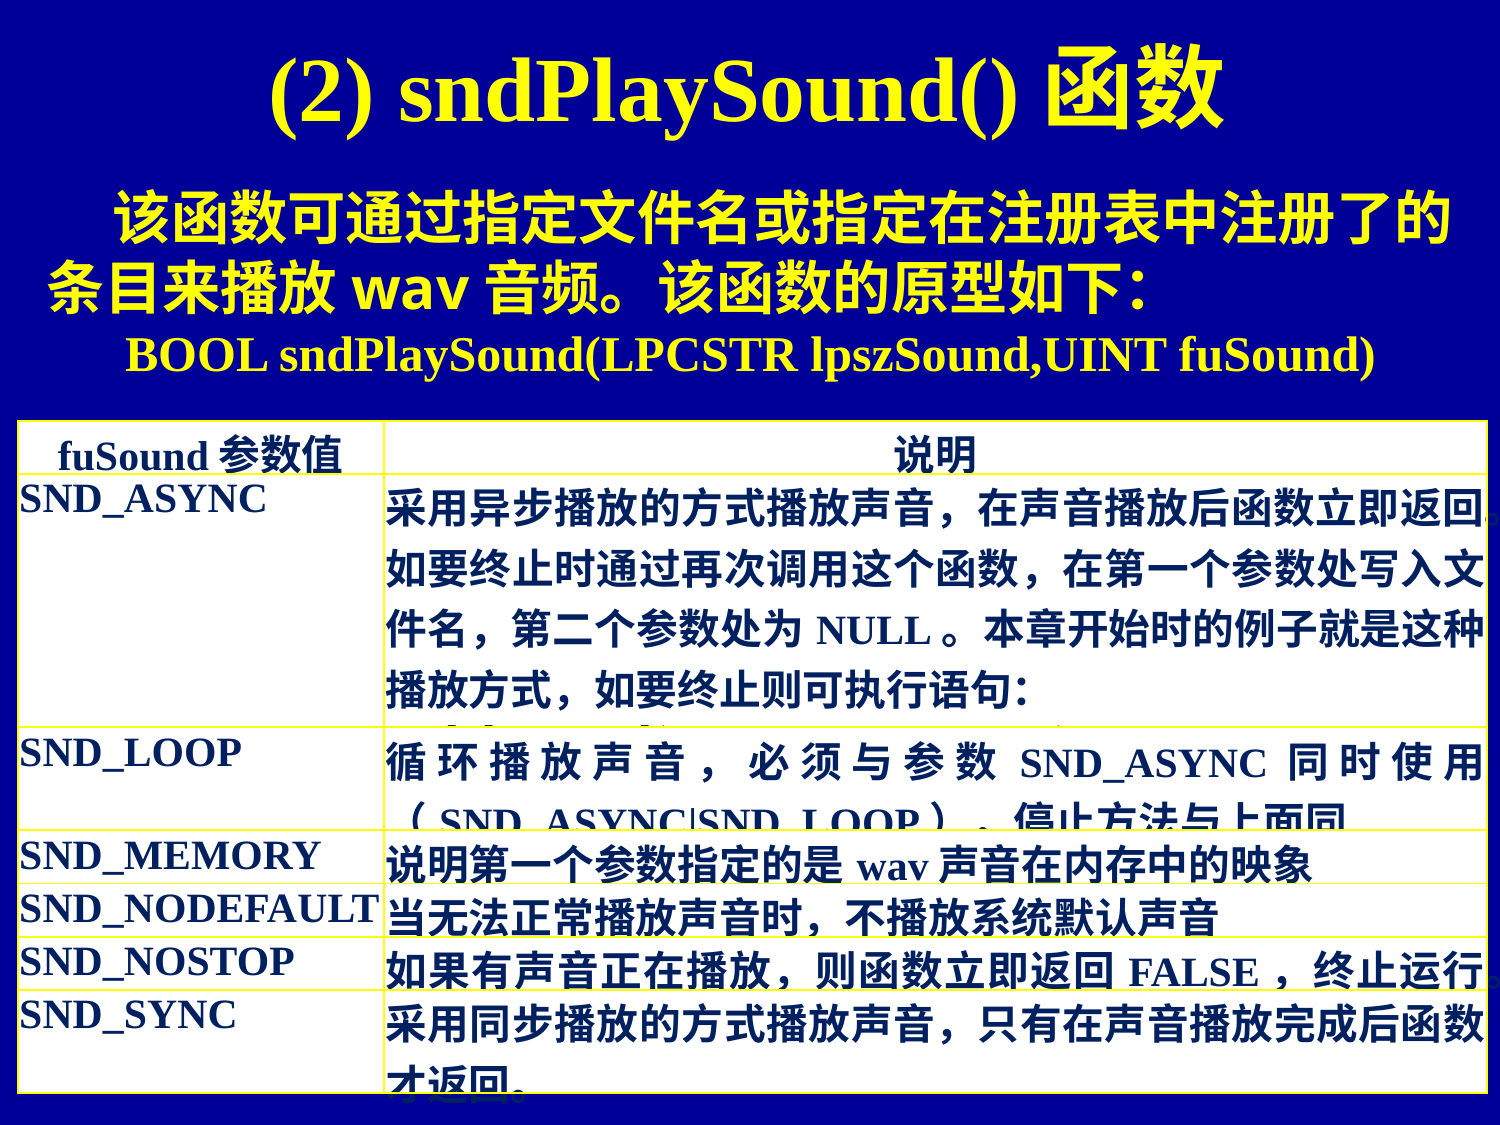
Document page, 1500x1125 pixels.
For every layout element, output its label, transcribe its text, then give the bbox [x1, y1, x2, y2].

table_cell SND_NODEFAULT [19, 884, 383, 936]
table_cell SND_SYNC [19, 991, 383, 1092]
slide_number 7 [1074, 1094, 1388, 1100]
table_cell SND_ASYNC [19, 475, 383, 726]
table_cell 如果有声音正在播放，则函数立即返回FALSE，终止运行。 [385, 938, 1486, 989]
table_header fuSound参数值 [19, 422, 383, 473]
list 该函数可通过指定文件名或指定在注册表中注册了的条目来播放wav音频。该函数的原型如下： BOOL sndPlaySound(LPCSTR lpszSound,UINT fuSound) [30, 0, 1471, 420]
table_cell 说明第一个参数指定的是wav声音在内存中的映象 [385, 831, 1486, 883]
table_cell SND_MEMORY [19, 831, 383, 883]
table_header 说明 [385, 422, 1486, 473]
table_cell SND_LOOP [19, 728, 383, 829]
table_cell 采用同步播放的方式播放声音，只有在声音播放完成后函数才返回。 [385, 991, 1486, 1092]
table_cell 循环播放声音，必须与参数SND_ASYNC同时使用（SND_ASYNC|SND_LOOP），停止方法与上面同 [385, 728, 1486, 829]
table_cell SND_NOSTOP [19, 938, 383, 989]
table_cell 当无法正常播放声音时，不播放系统默认声音 [385, 884, 1486, 936]
table_cell 采用异步播放的方式播放声音，在声音播放后函数立即返回。如要终止时通过再次调用这个函数，在第一个参数处写入文件名，第二个参数处为NULL。本章开始时的例子就是这种播放方式，如要终止则可执行语句： sndPlaySound("SystemStart",NULL); [385, 475, 1486, 726]
